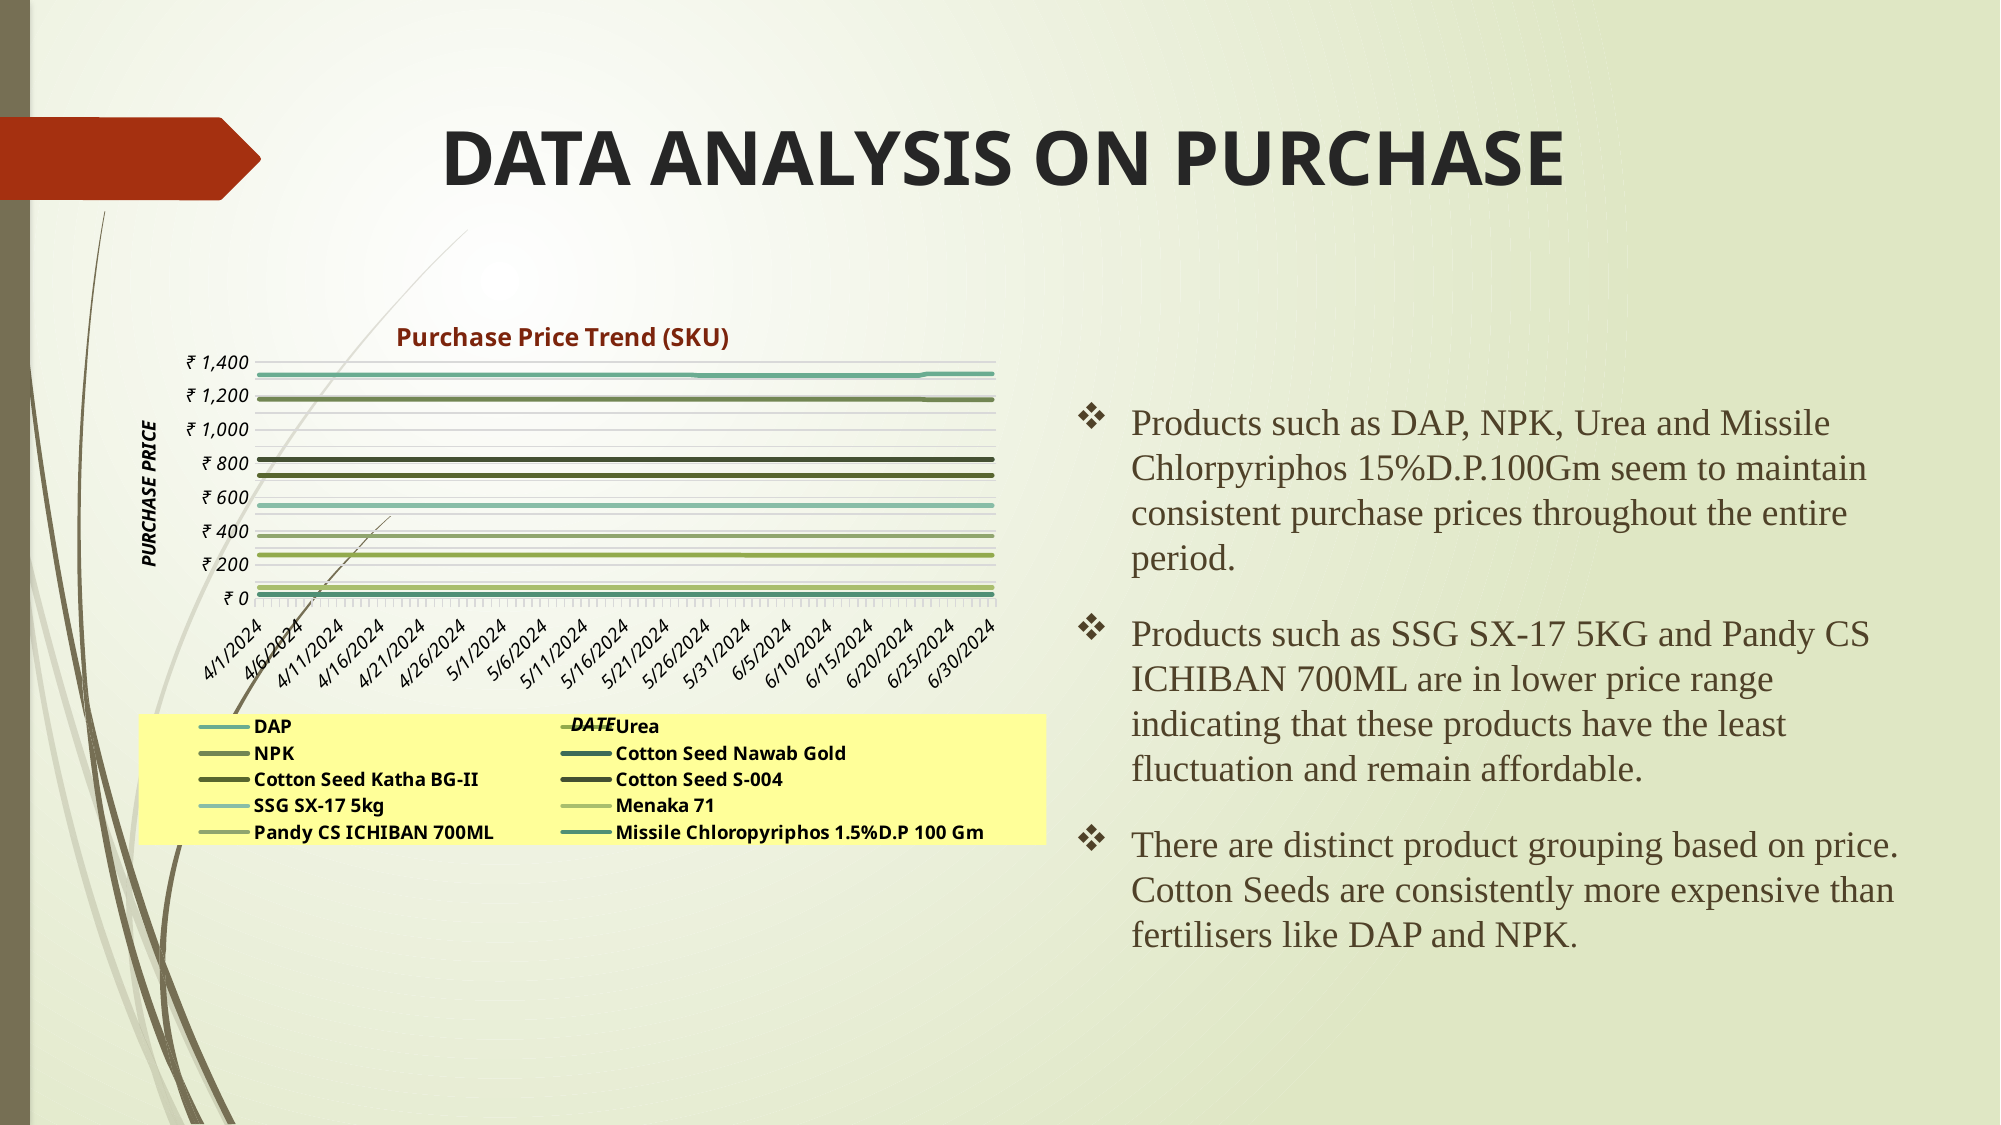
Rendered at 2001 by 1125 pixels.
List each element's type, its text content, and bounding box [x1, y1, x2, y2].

title DATA ANALYSIS ON PURCHASE [425, 102, 1888, 313]
chart [118, 312, 1061, 854]
text_box Products such as DAP, NPK, Urea and Missile Chlorpyriphos 15%D.P.100Gm seem to maintain consistent purchase prices throughout the entire period. Products such as SSG SX-17 5KG and Pandy CS ICHIBAN 700ML are in lower price range indicating that these products have the least fluctuation and remain affordable. There are distinct product grouping based on price. Cotton Seeds are consistently more expensive than fertilisers like DAP and NPK. [1060, 390, 1927, 1084]
